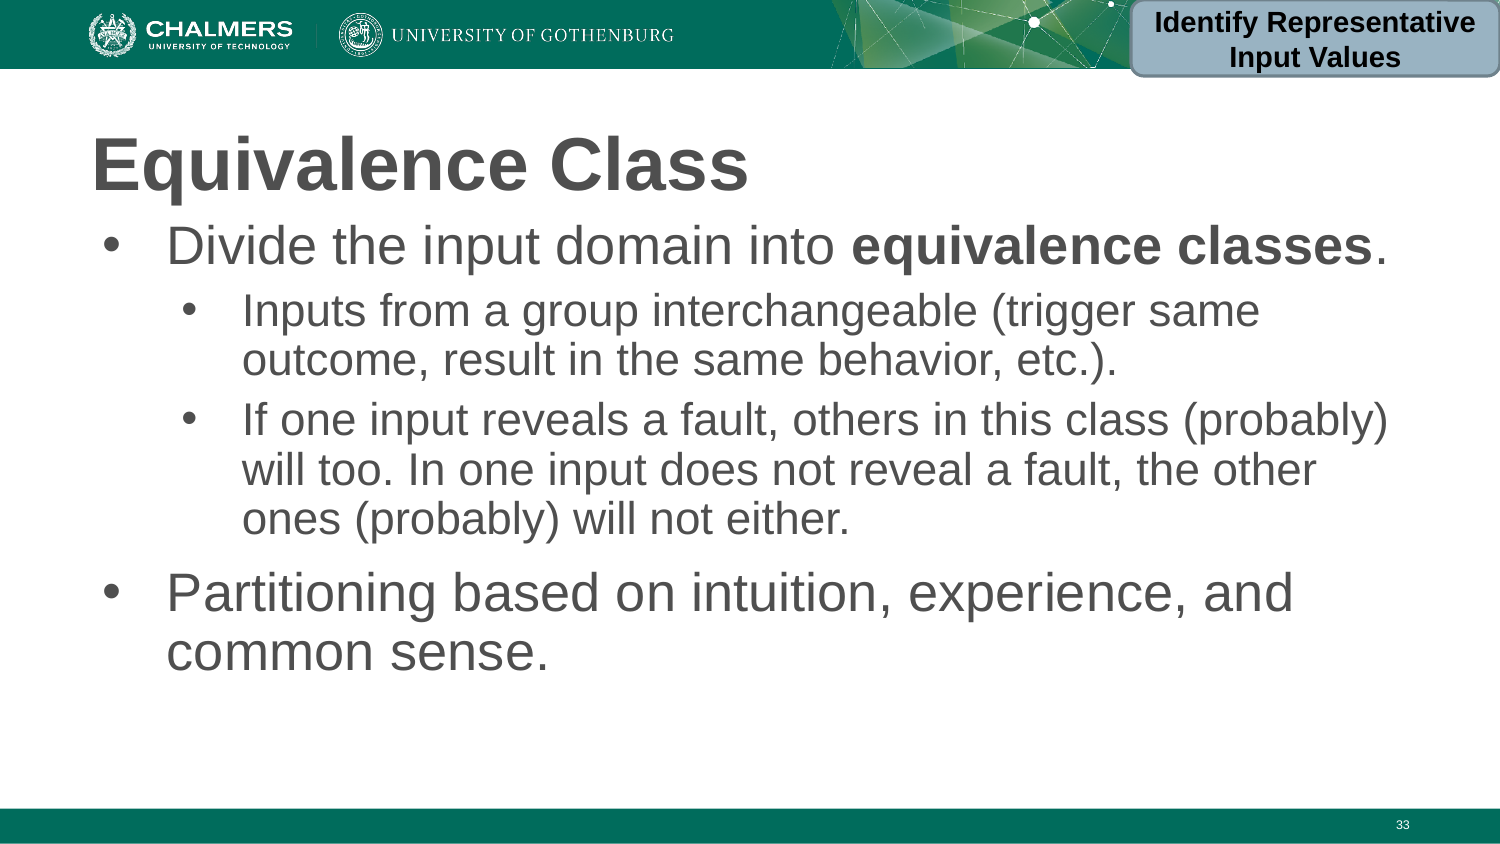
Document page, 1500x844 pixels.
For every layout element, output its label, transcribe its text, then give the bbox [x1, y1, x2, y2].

title Equivalence Class [76, 100, 1425, 210]
picture [64, 0, 696, 85]
picture [1493, 0, 1500, 8]
slide_number ‹#› [1074, 809, 1425, 844]
picture [759, 0, 1138, 68]
list Divide the input domain into equivalence classes. Inputs from a group interchangeable (trigger same outcome, result in the same behavior, etc.). If one input reveals a fault, others in this class (probably) will too. In one input does not reveal a fault, the other ones (probably) will not either. Partitioning based on intuition, experience, and common sense. [76, 210, 1425, 782]
text_box Identify Representative Input Values [1131, 0, 1500, 77]
